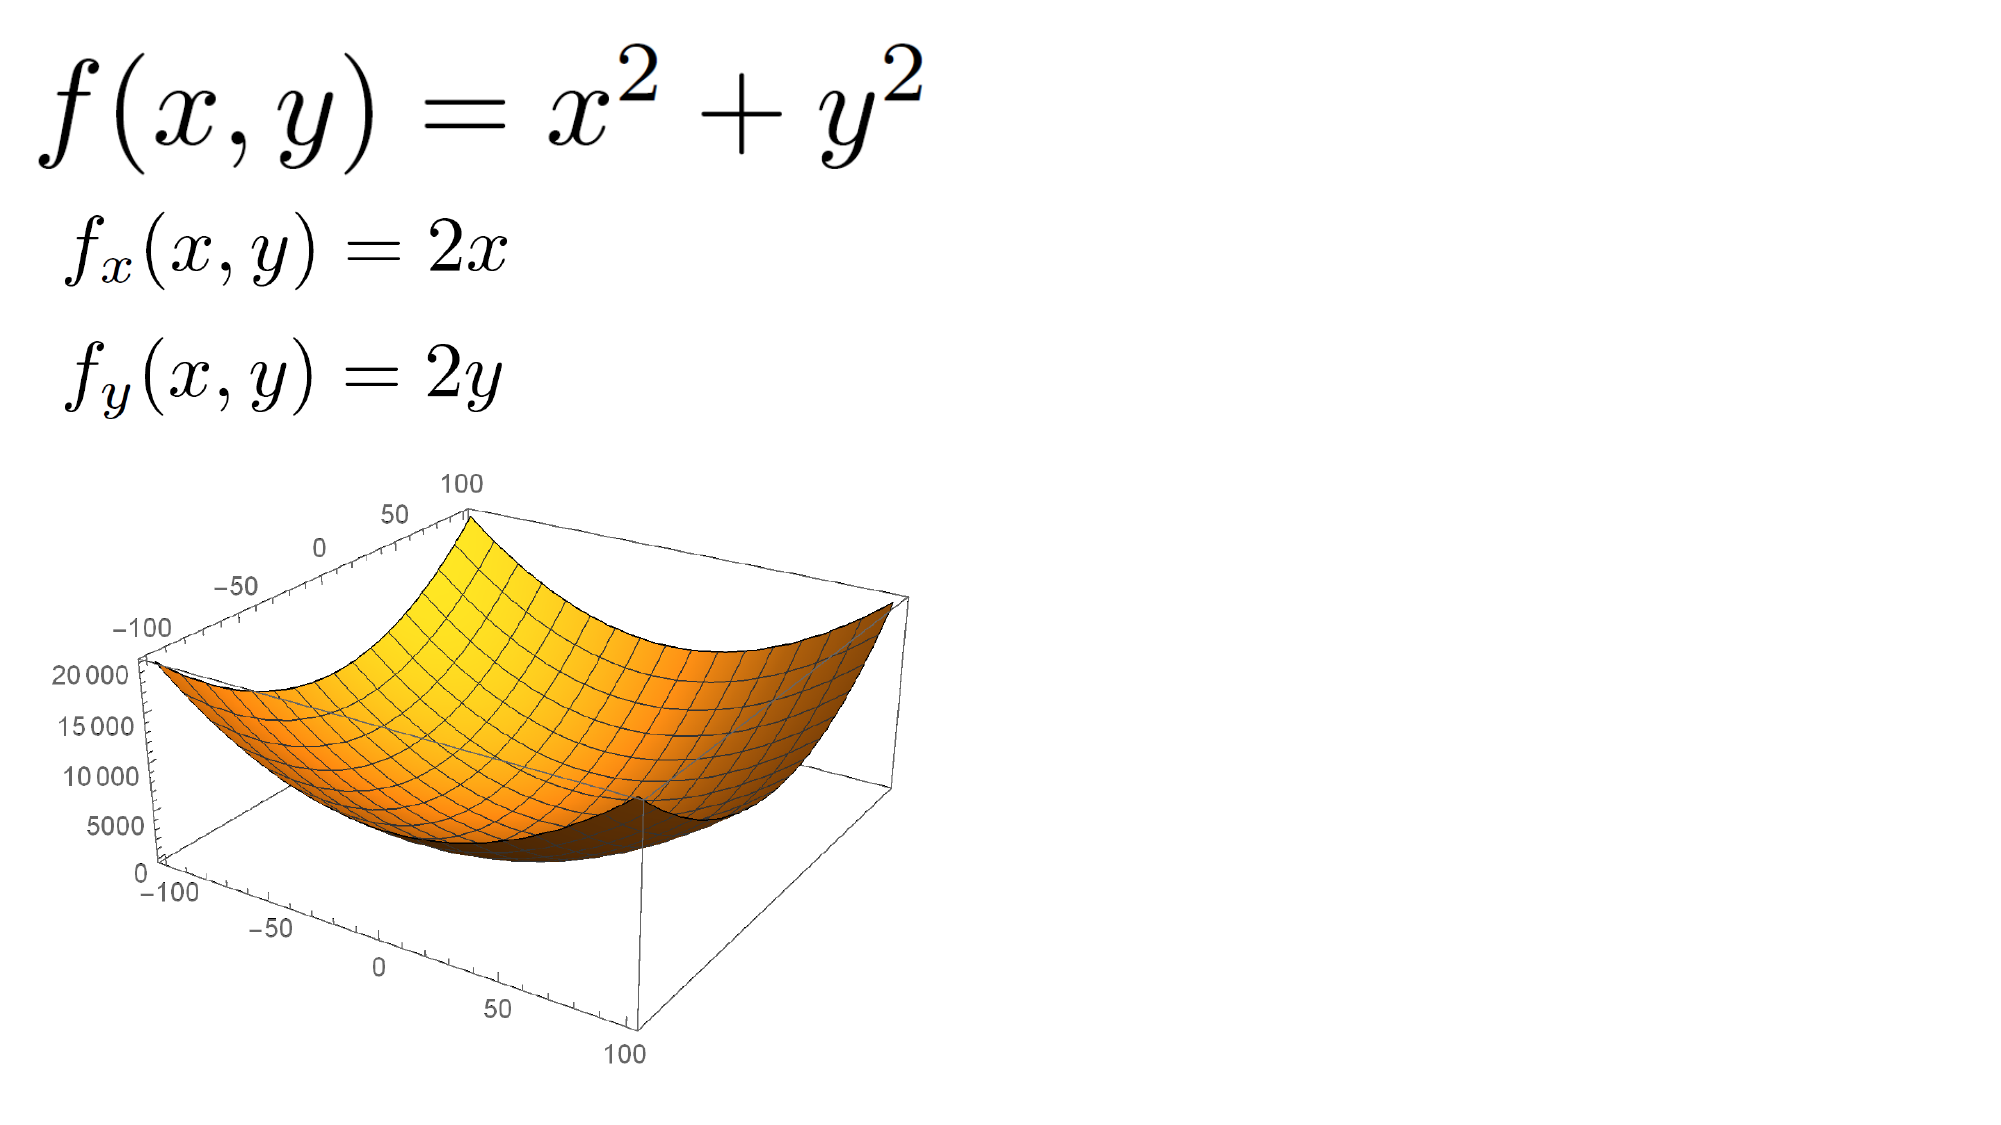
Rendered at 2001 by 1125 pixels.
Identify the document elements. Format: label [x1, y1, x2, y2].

picture [15, 470, 937, 1067]
picture [8, 35, 944, 427]
